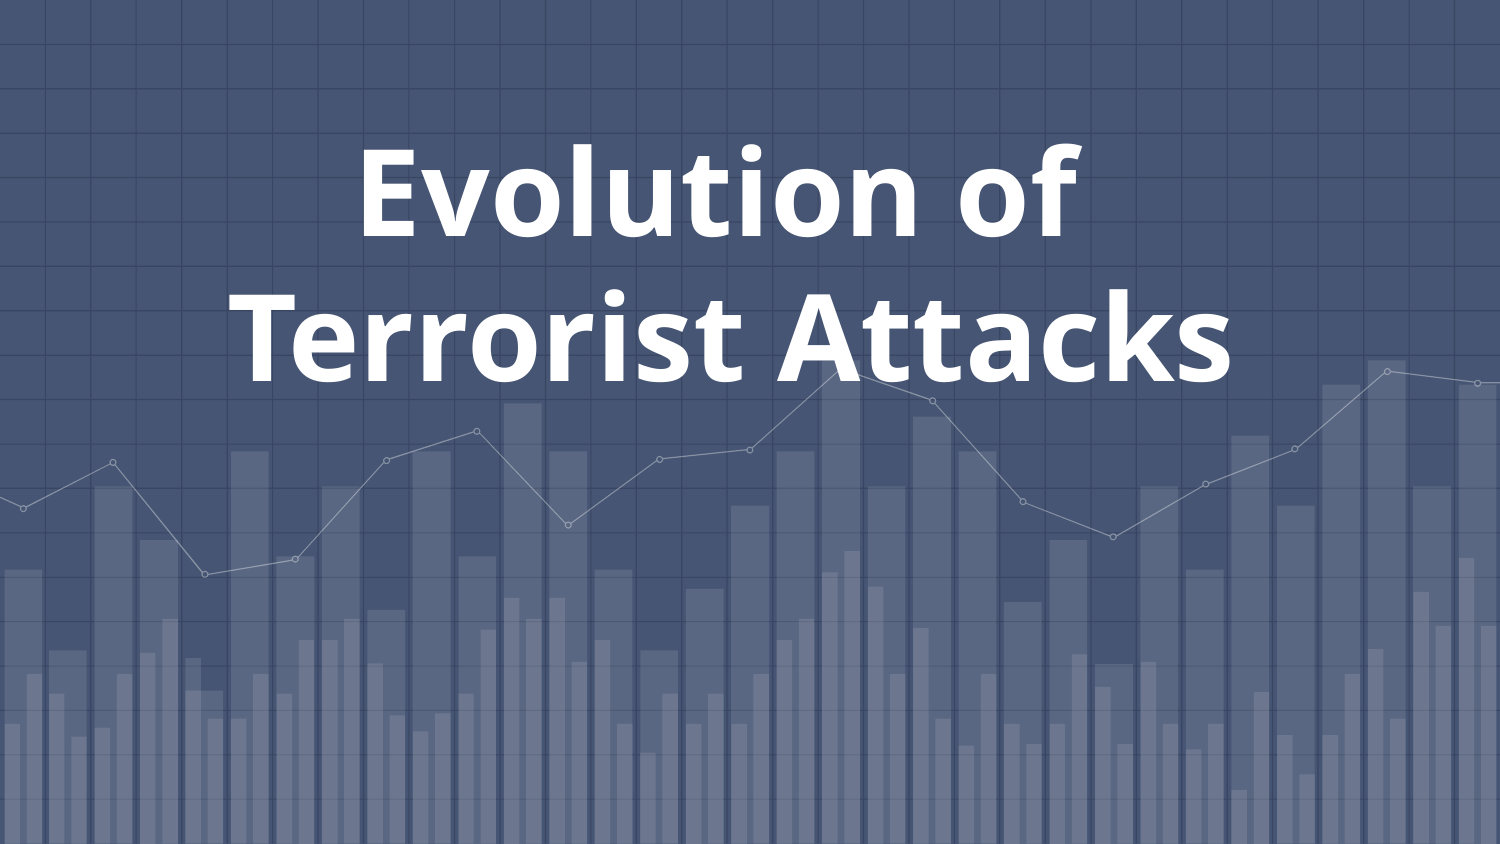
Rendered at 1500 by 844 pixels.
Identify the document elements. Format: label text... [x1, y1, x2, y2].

title Evolution of Terrorist Attacks [53, 100, 1409, 443]
